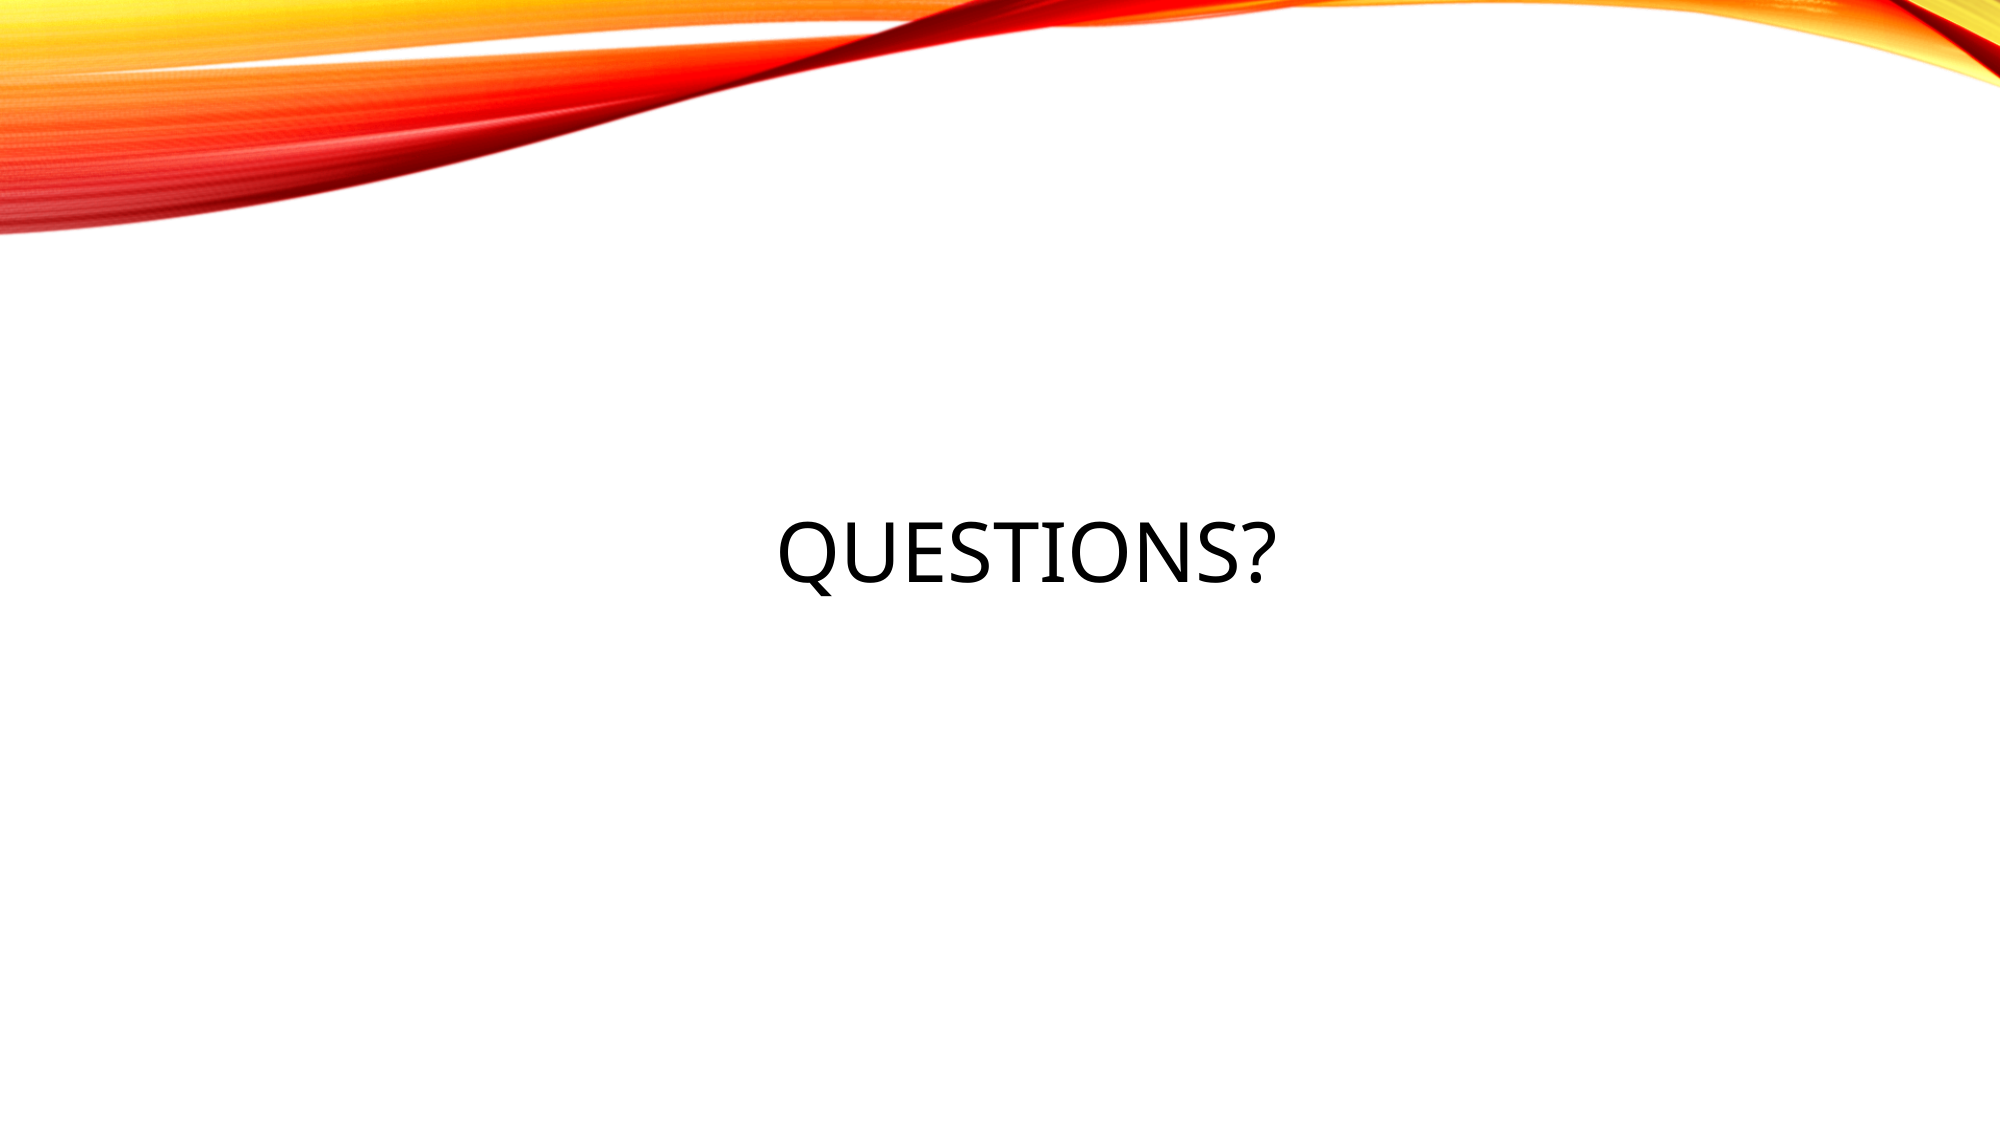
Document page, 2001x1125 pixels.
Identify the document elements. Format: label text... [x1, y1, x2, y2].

title Questions? [750, 450, 1294, 663]
picture [0, 0, 2000, 237]
